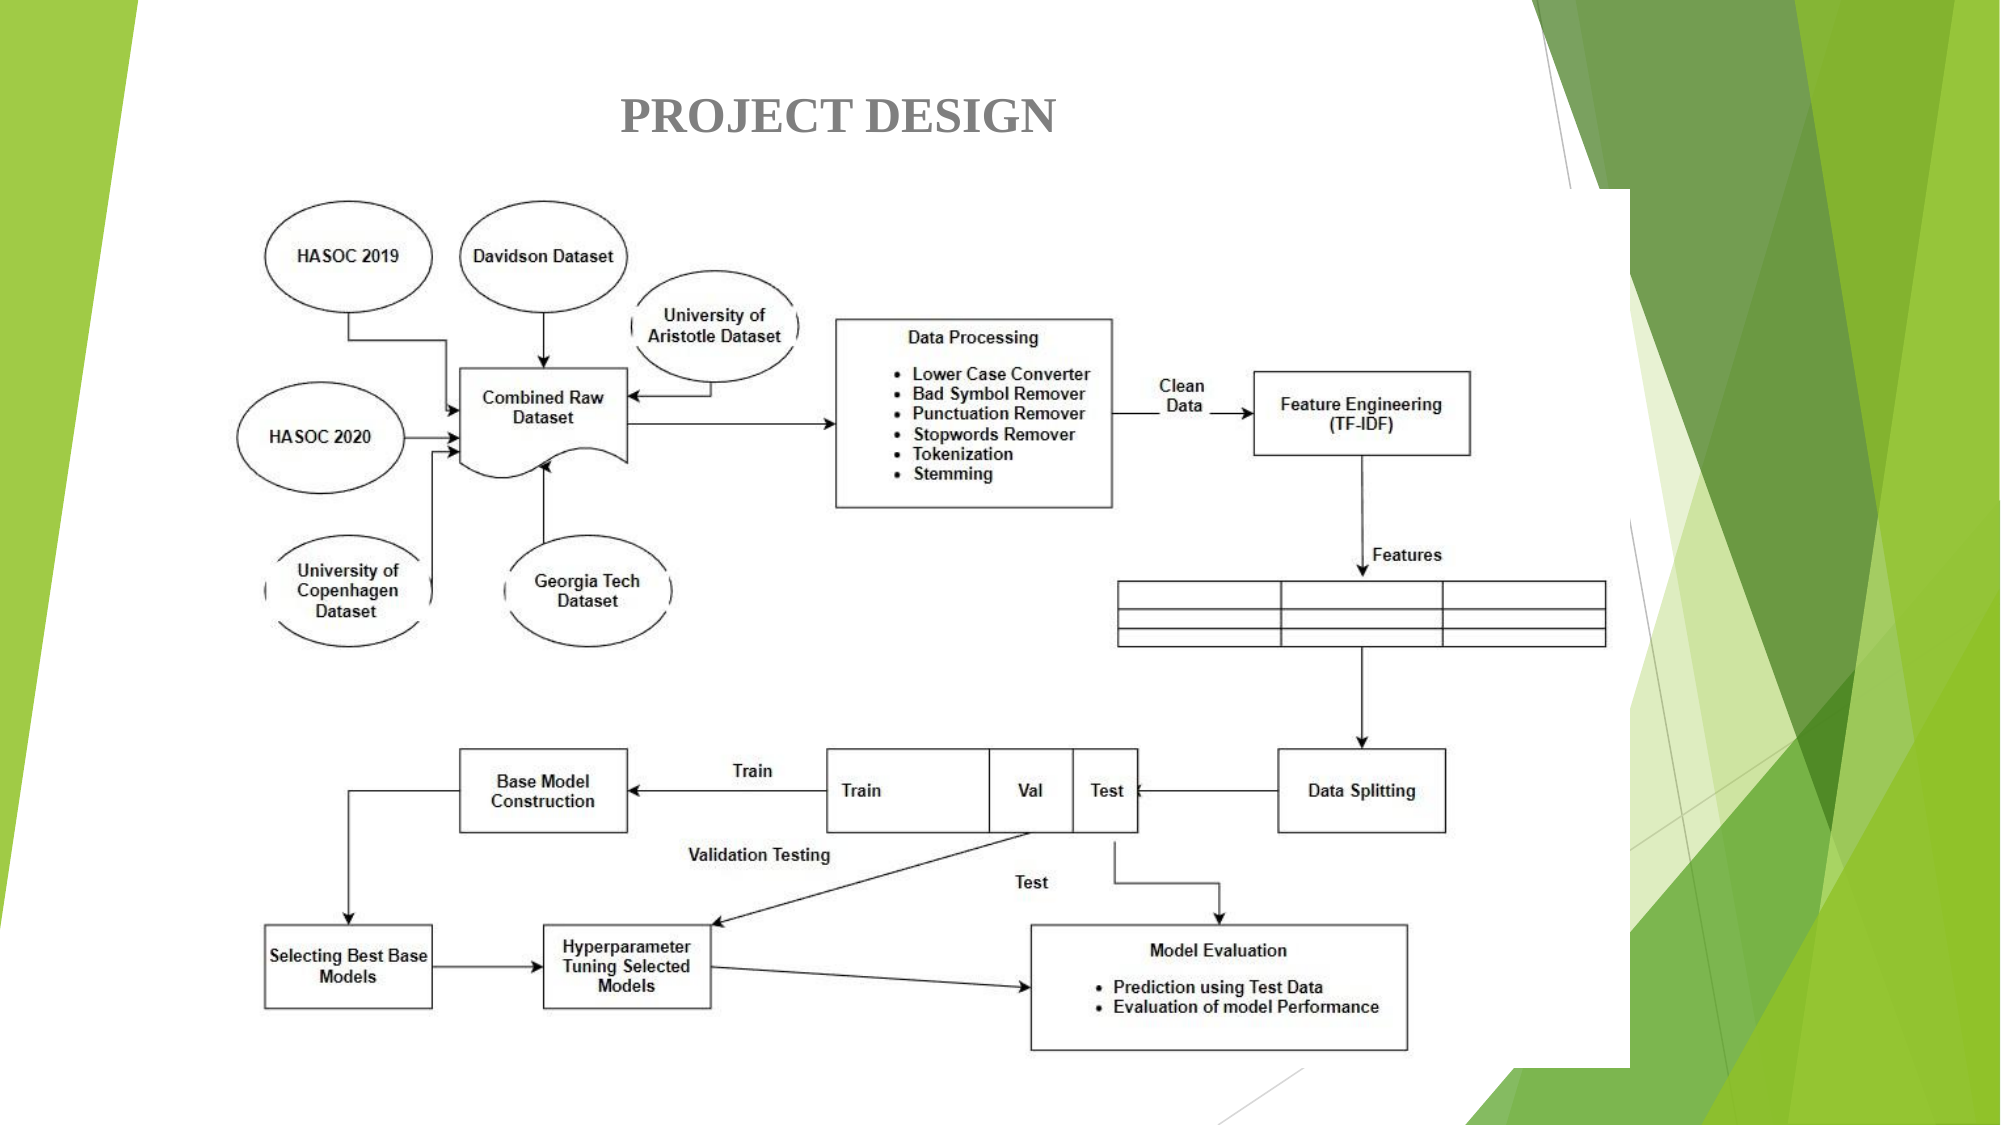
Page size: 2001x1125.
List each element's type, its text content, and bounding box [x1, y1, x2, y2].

text_box [90, 238, 213, 304]
picture [218, 189, 1630, 1069]
title PROJECT DESIGN [218, 70, 1459, 150]
